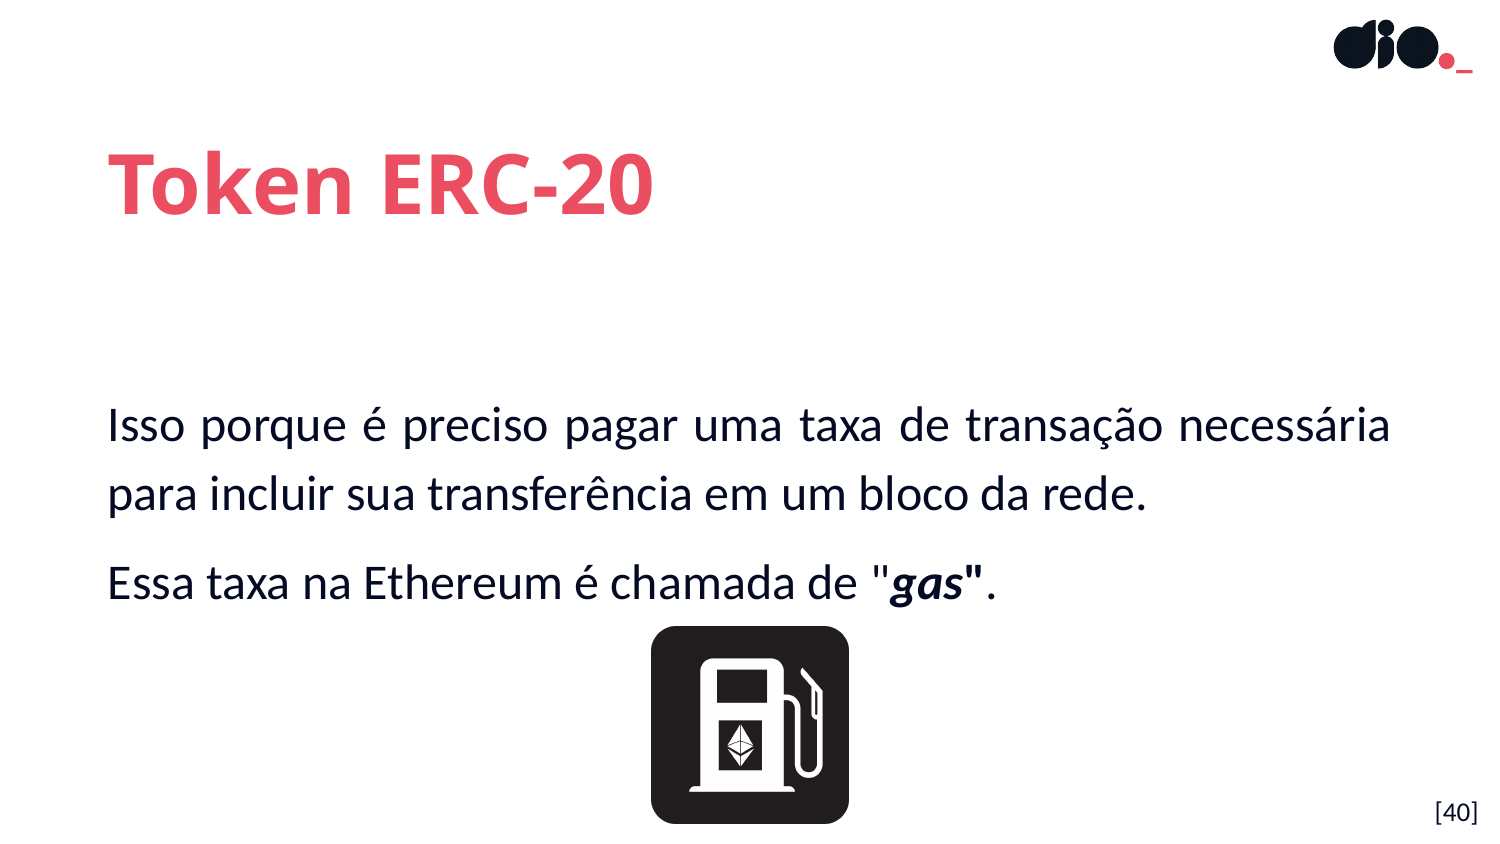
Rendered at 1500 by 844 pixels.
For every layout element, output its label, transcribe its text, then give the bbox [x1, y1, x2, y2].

picture [1333, 19, 1473, 74]
slide_number [40] [1403, 779, 1494, 844]
picture [651, 626, 849, 824]
text_box Token ERC-20 [92, 104, 1408, 243]
text_box Isso porque é preciso pagar uma taxa de transação necessária para incluir sua transferência em um bloco da rede. Essa taxa na Ethereum é chamada de "gas". [92, 243, 1408, 749]
